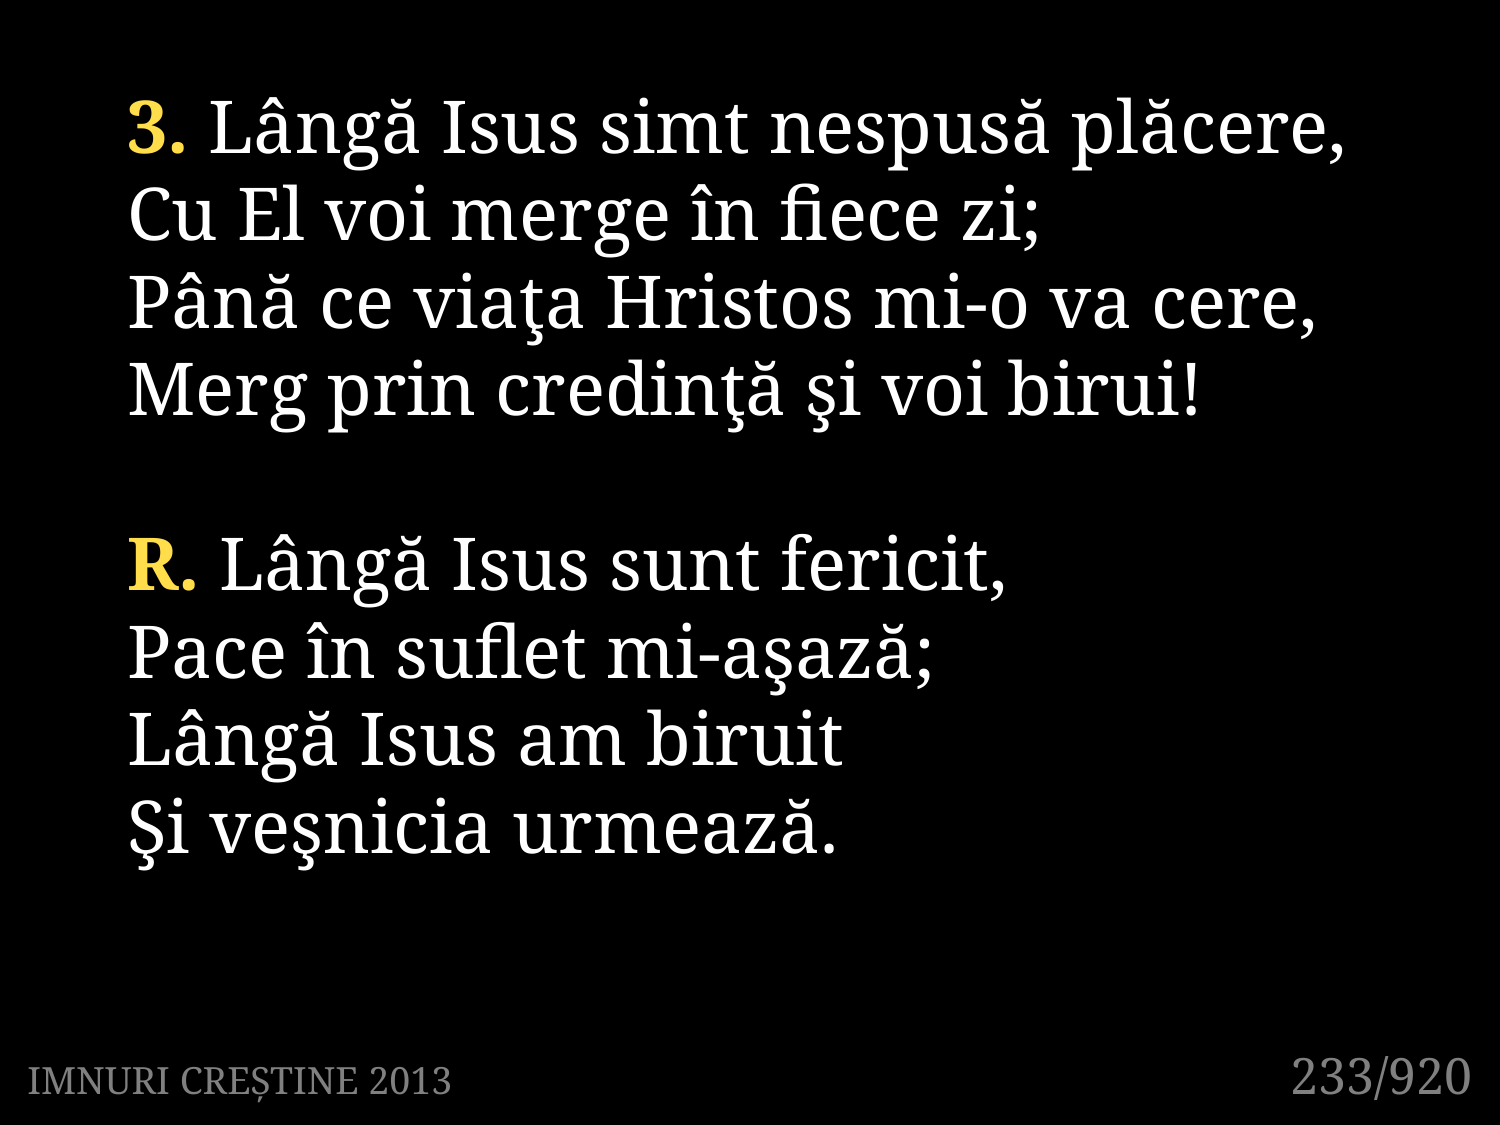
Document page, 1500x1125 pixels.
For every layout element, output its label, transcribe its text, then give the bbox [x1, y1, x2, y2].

text_box 3. Lângă Isus simt nespusă plăcere, Cu El voi merge în fiece zi; Până ce viaţa Hristos mi-o va cere, Merg prin credinţă şi voi birui! R. Lângă Isus sunt fericit, Pace în suflet mi-aşază; Lângă Isus am biruit Şi veşnicia urmează. [112, 72, 1500, 876]
text_box IMNURI CREȘTINE 2013 [12, 1049, 637, 1110]
text_box 233/920 [637, 1037, 1488, 1113]
